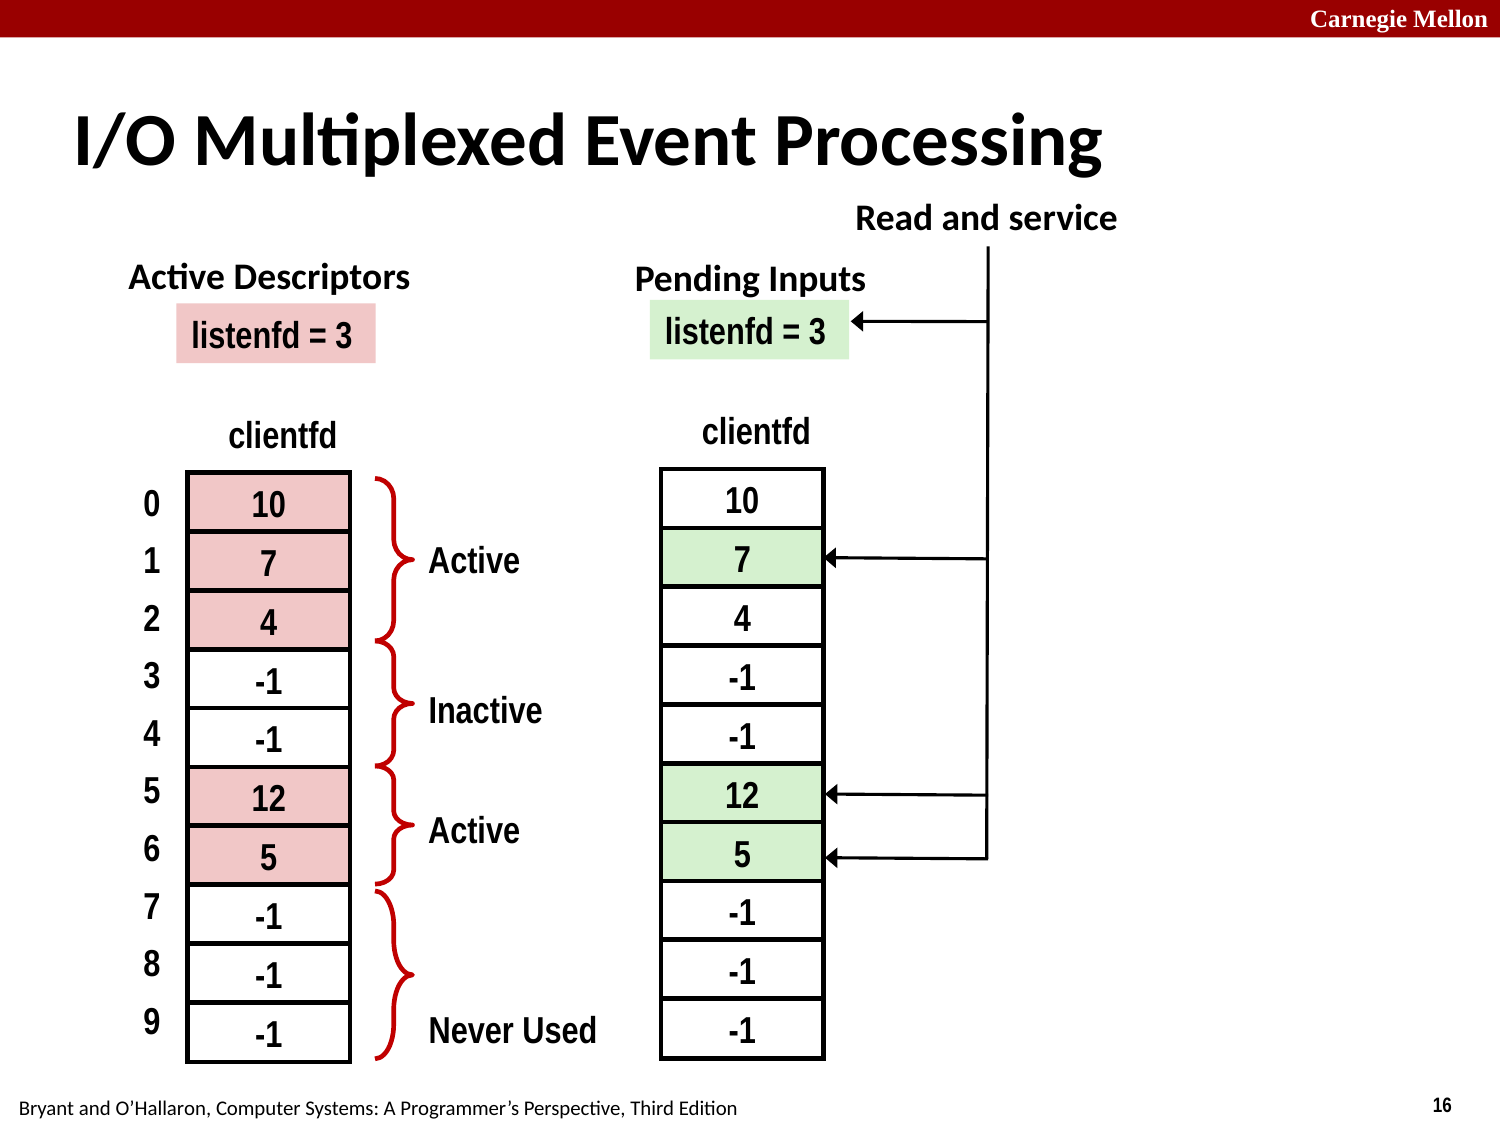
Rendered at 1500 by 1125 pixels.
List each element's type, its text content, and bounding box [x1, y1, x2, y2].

text_box clientfd [213, 403, 353, 464]
text_box -1 [660, 998, 824, 1059]
text_box 9 [12, 989, 175, 1049]
text_box -1 [660, 880, 824, 939]
text_box Pending Inputs [587, 246, 914, 307]
text_box 12 [660, 763, 824, 822]
text_box -1 [660, 704, 824, 763]
text_box Active [413, 528, 536, 589]
text_box -1 [187, 708, 350, 766]
text_box clientfd [686, 399, 826, 460]
text_box 3 [12, 643, 175, 701]
text_box [375, 478, 413, 641]
text_box -1 [187, 943, 350, 1002]
text_box 10 [660, 469, 824, 527]
text_box 4 [660, 586, 824, 645]
text_box 5 [660, 822, 824, 880]
text_box 6 [12, 816, 175, 874]
text_box 5 [187, 825, 350, 884]
text_box Active Descriptors [113, 244, 426, 305]
text_box Read and service [823, 185, 1150, 246]
text_box [375, 640, 413, 766]
text_box 2 [12, 586, 175, 643]
text_box -1 [187, 884, 350, 943]
text_box 7 [187, 531, 350, 590]
text_box -1 [187, 1002, 350, 1062]
text_box 0 [12, 471, 175, 528]
text_box 12 [187, 766, 350, 825]
text_box 5 [12, 759, 175, 816]
text_box -1 [187, 649, 350, 708]
text_box listenfd = 3 [176, 305, 376, 364]
text_box 7 [12, 874, 175, 931]
text_box 10 [187, 472, 350, 531]
text_box -1 [660, 645, 824, 704]
text_box -1 [660, 939, 824, 998]
text_box 1 [12, 528, 175, 586]
text_box [375, 890, 413, 1059]
text_box 7 [660, 527, 824, 586]
text_box 4 [12, 701, 175, 759]
title I/O Multiplexed Event Processing [58, 72, 1305, 199]
text_box 8 [12, 931, 175, 989]
text_box Never Used [413, 998, 613, 1058]
text_box Active [413, 798, 536, 858]
text_box [375, 765, 413, 885]
text_box listenfd = 3 [649, 307, 850, 360]
text_box Inactive [413, 678, 558, 739]
text_box 4 [187, 590, 350, 649]
